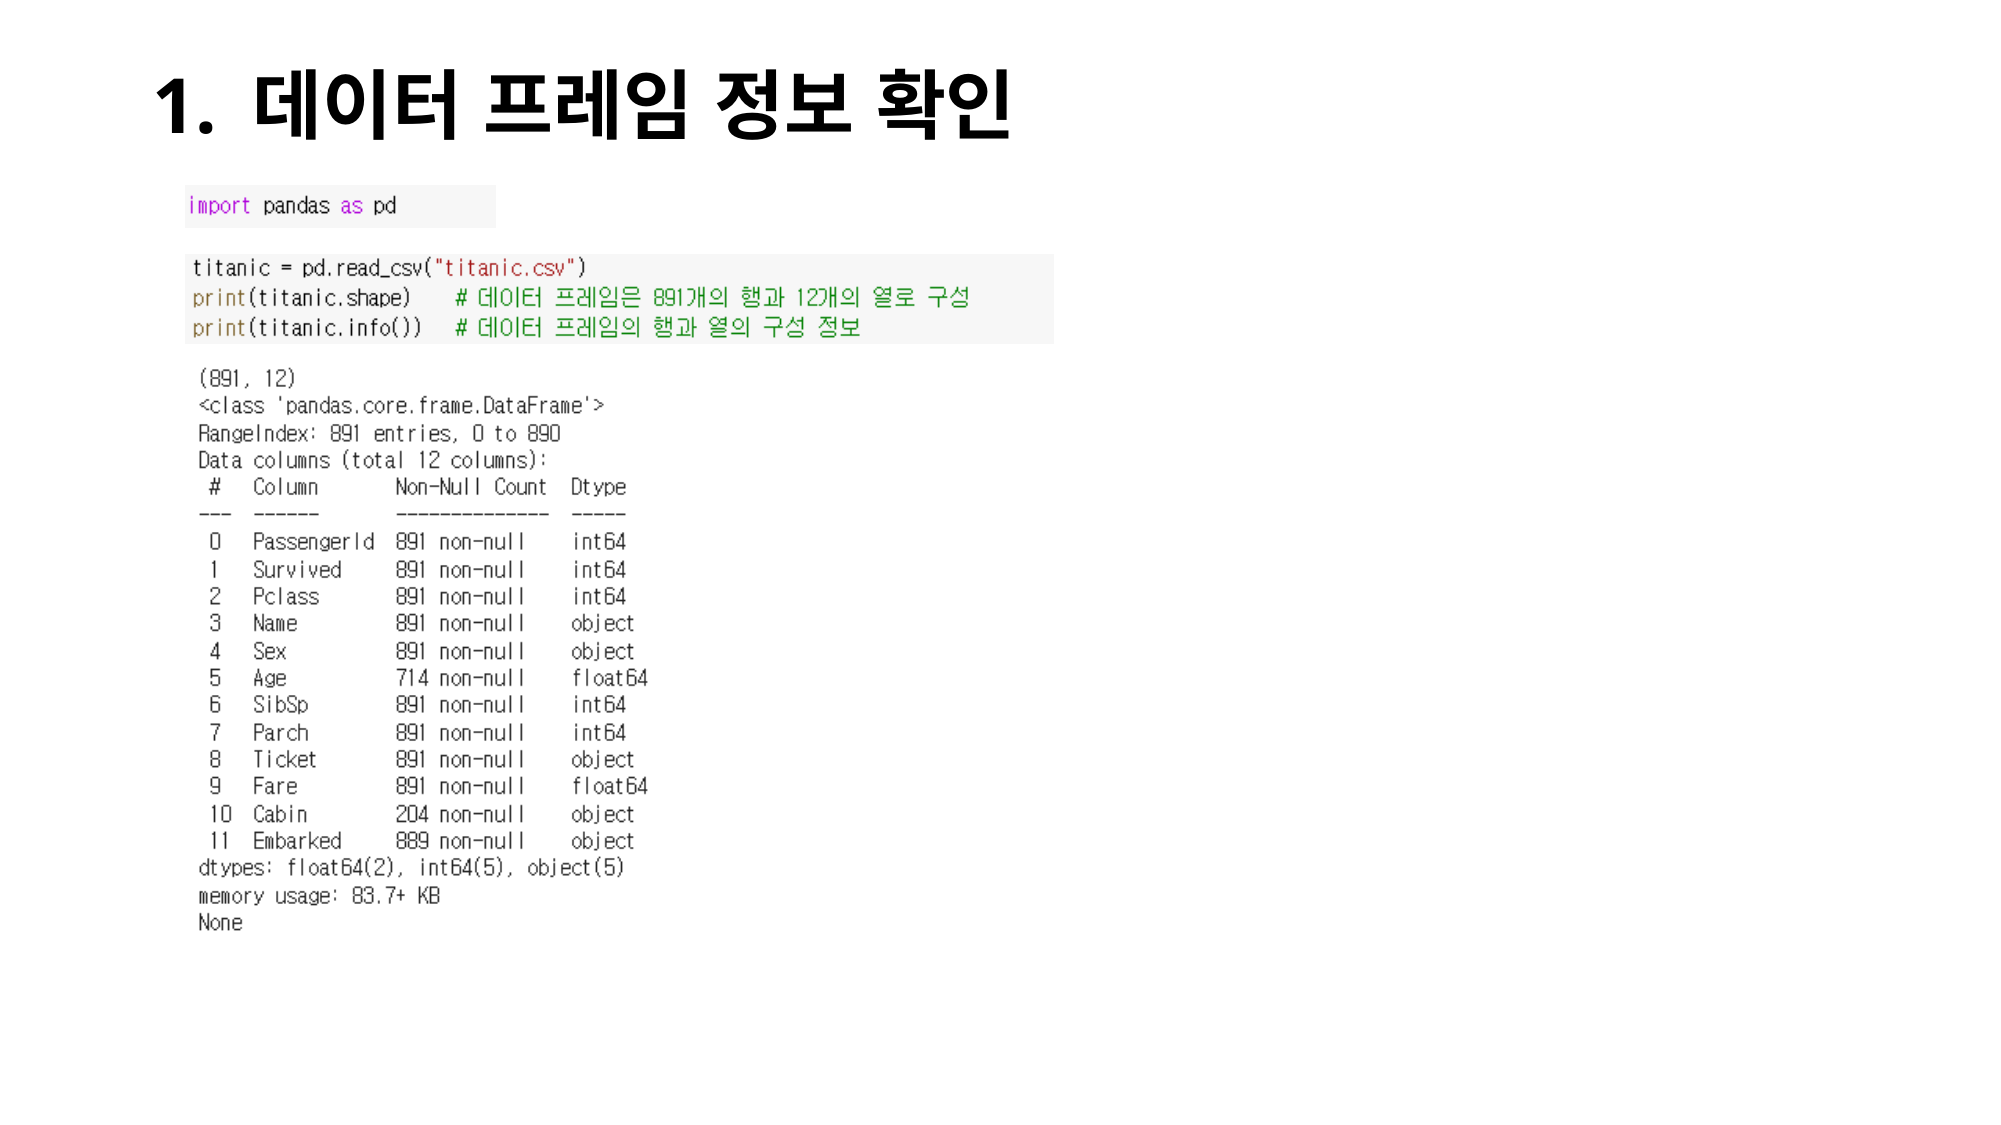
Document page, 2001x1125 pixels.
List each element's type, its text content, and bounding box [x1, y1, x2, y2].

picture [178, 365, 812, 940]
picture [185, 254, 1054, 344]
picture [185, 185, 496, 228]
title 1. 데이터 프레임 정보 확인 [137, 59, 1863, 158]
